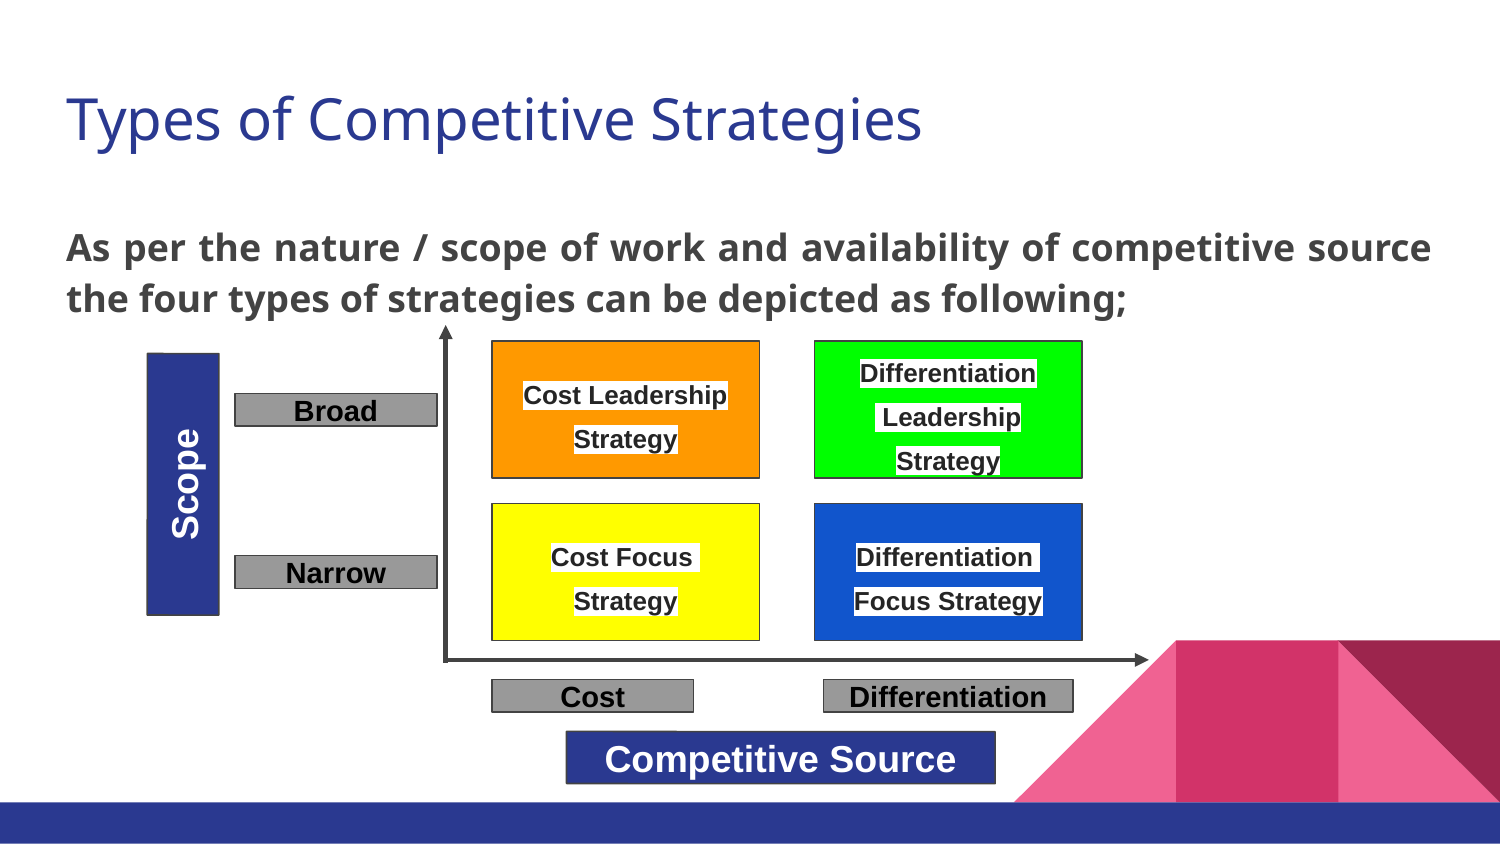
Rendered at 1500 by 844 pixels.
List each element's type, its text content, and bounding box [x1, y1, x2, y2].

text_box Narrow [234, 555, 437, 589]
text_box Differentiation Leadership Strategy [814, 341, 1083, 478]
text_box Cost Focus Strategy [491, 503, 760, 641]
text_box Cost [491, 679, 694, 712]
title Types of Competitive Strategies [51, 67, 1449, 167]
list As per the nature / scope of work and availability of competitive source the four types of strategies can be depicted as following; [51, 201, 1449, 792]
text_box Broad [234, 393, 437, 426]
text_box Differentiation [823, 679, 1074, 712]
text_box Cost Leadership Strategy [491, 341, 760, 478]
text_box Scope [147, 353, 219, 616]
text_box Differentiation Focus Strategy [814, 503, 1083, 641]
text_box Competitive Source [566, 731, 996, 784]
